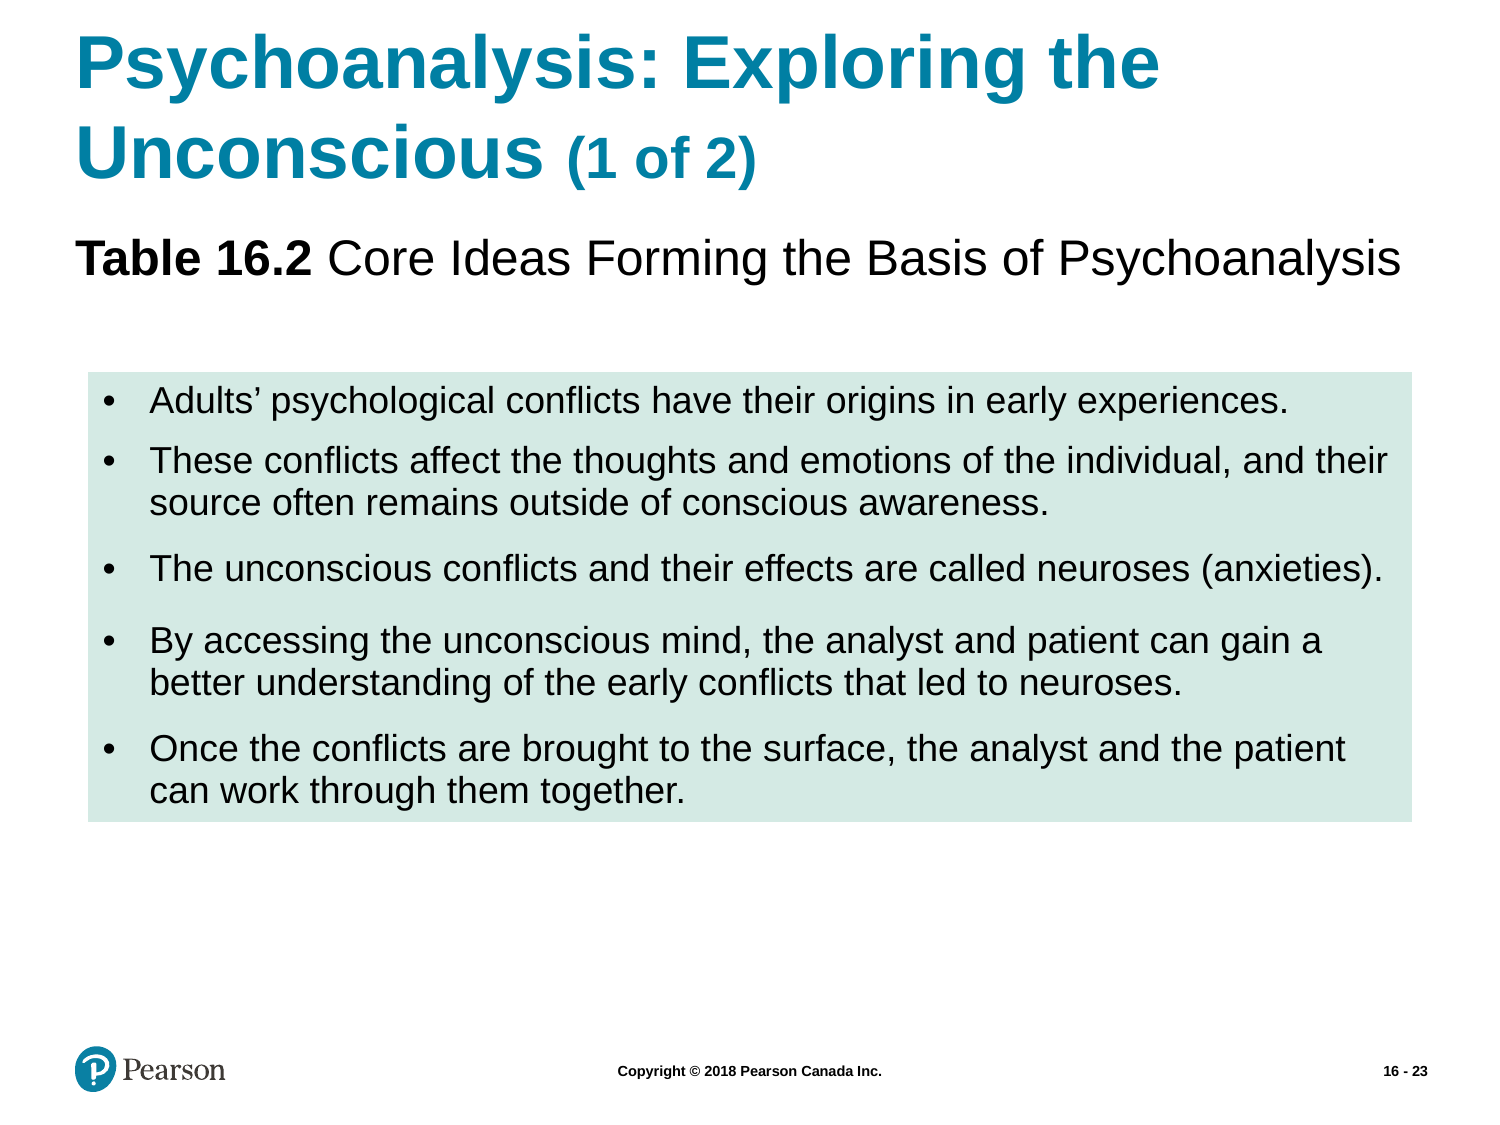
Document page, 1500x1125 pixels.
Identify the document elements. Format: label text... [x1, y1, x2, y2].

table_header Adults’ psychological conflicts have their origins in early experiences. [88, 372, 1412, 432]
title Psychoanalysis: Exploring the Unconscious (1 of 2) [75, 5, 1425, 201]
table_cell These conflicts affect the thoughts and emotions of the individual, and their source often remains outside of conscious awareness. [88, 432, 1412, 540]
table_cell The unconscious conflicts and their effects are called neuroses (anxieties). [88, 540, 1412, 612]
table_cell By accessing the unconscious mind, the analyst and patient can gain a better understanding of the early conflicts that led to neuroses. [88, 612, 1412, 720]
table_cell Once the conflicts are brought to the surface, the analyst and the patient can work through them together. [88, 720, 1412, 822]
list Table 16.2 Core Ideas Forming the Basis of Psychoanalysis [75, 225, 1425, 286]
